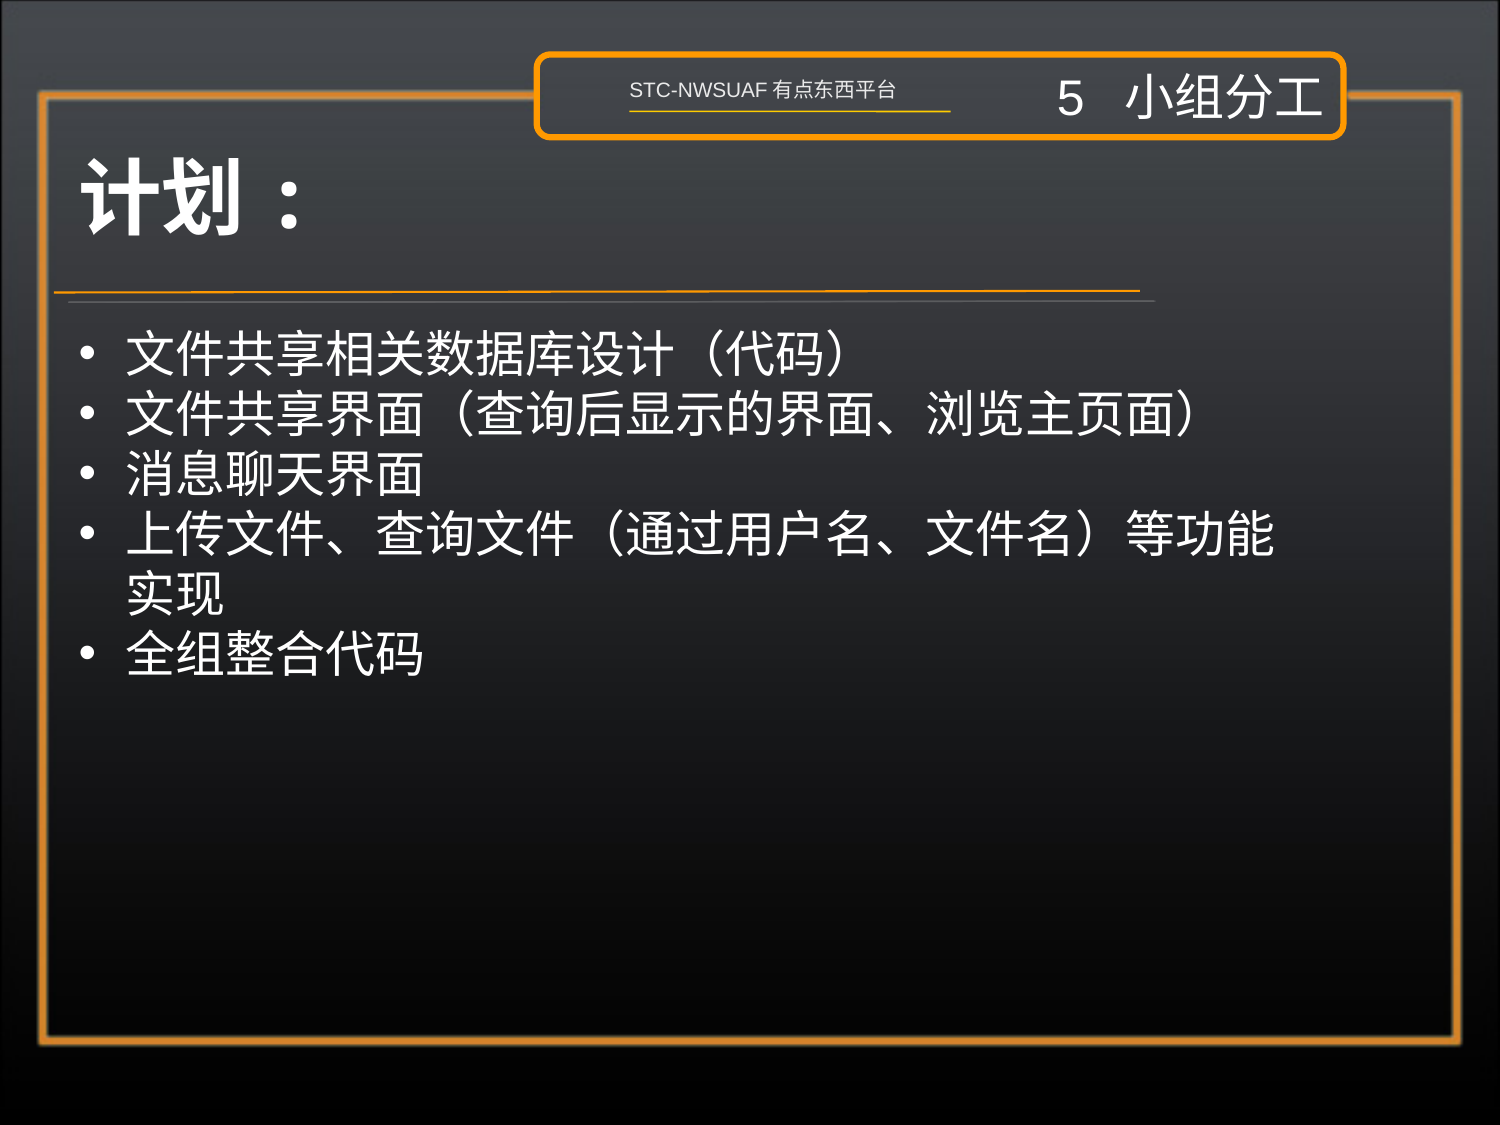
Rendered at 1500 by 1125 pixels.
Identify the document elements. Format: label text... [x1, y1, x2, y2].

text_box 文件共享相关数据库设计（代码） 文件共享界面（查询后显示的界面、浏览主页面） 消息聊天界面 上传文件、查询文件（通过用户名、文件名）等功能实现 全组整合代码 [63, 315, 1317, 690]
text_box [614, 68, 973, 112]
text_box 5 小组分工 [536, 54, 1344, 138]
text_box 计划: [63, 138, 451, 253]
picture [0, 0, 1500, 1125]
